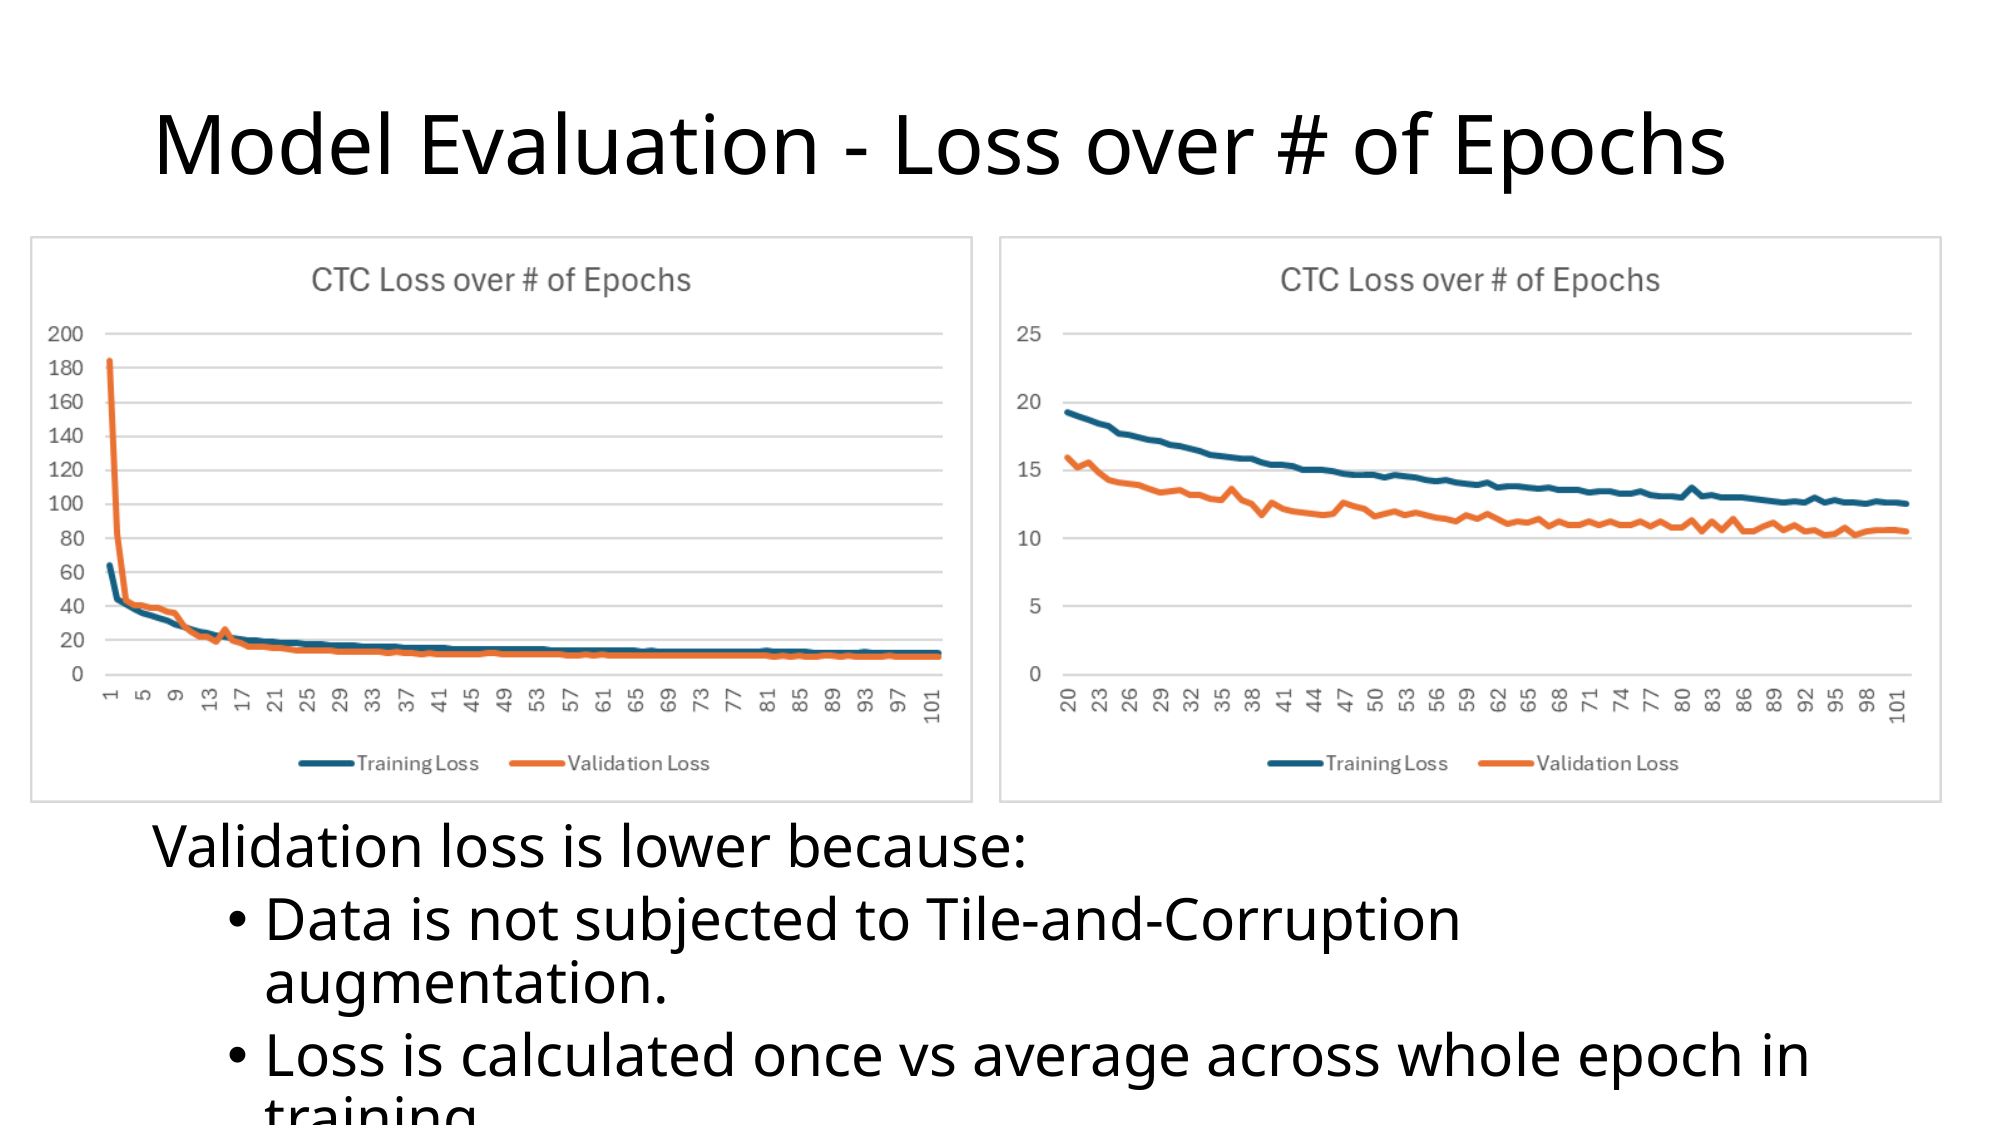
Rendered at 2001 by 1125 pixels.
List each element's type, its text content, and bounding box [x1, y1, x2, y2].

picture [30, 236, 973, 804]
picture [999, 236, 1943, 804]
title Model Evaluation - Loss over # of Epochs [137, 59, 1837, 237]
list Validation loss is lower because: Data is not subjected to Tile-and-Corruption augmentation. Loss is calculated once vs average across whole epoch in training. [137, 299, 1863, 1066]
